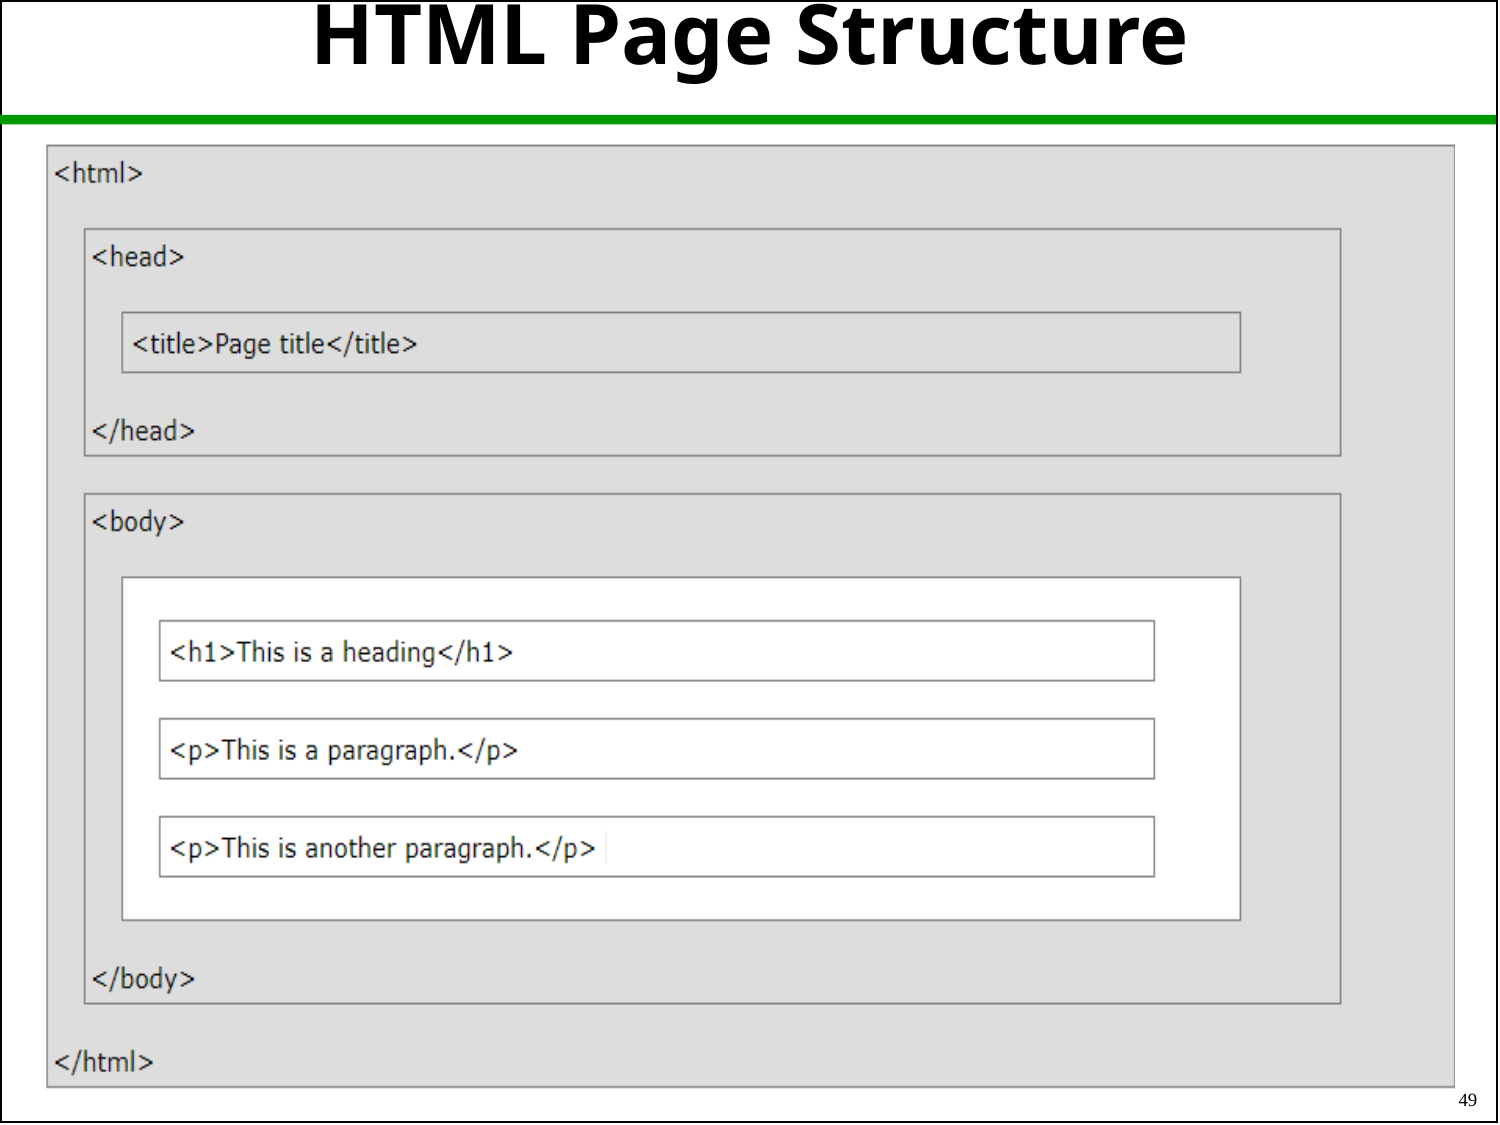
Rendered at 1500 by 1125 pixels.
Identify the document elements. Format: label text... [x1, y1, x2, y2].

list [44, 136, 1455, 1092]
slide_number 49 [1179, 1074, 1493, 1119]
title HTML Page Structure [7, 15, 1493, 159]
